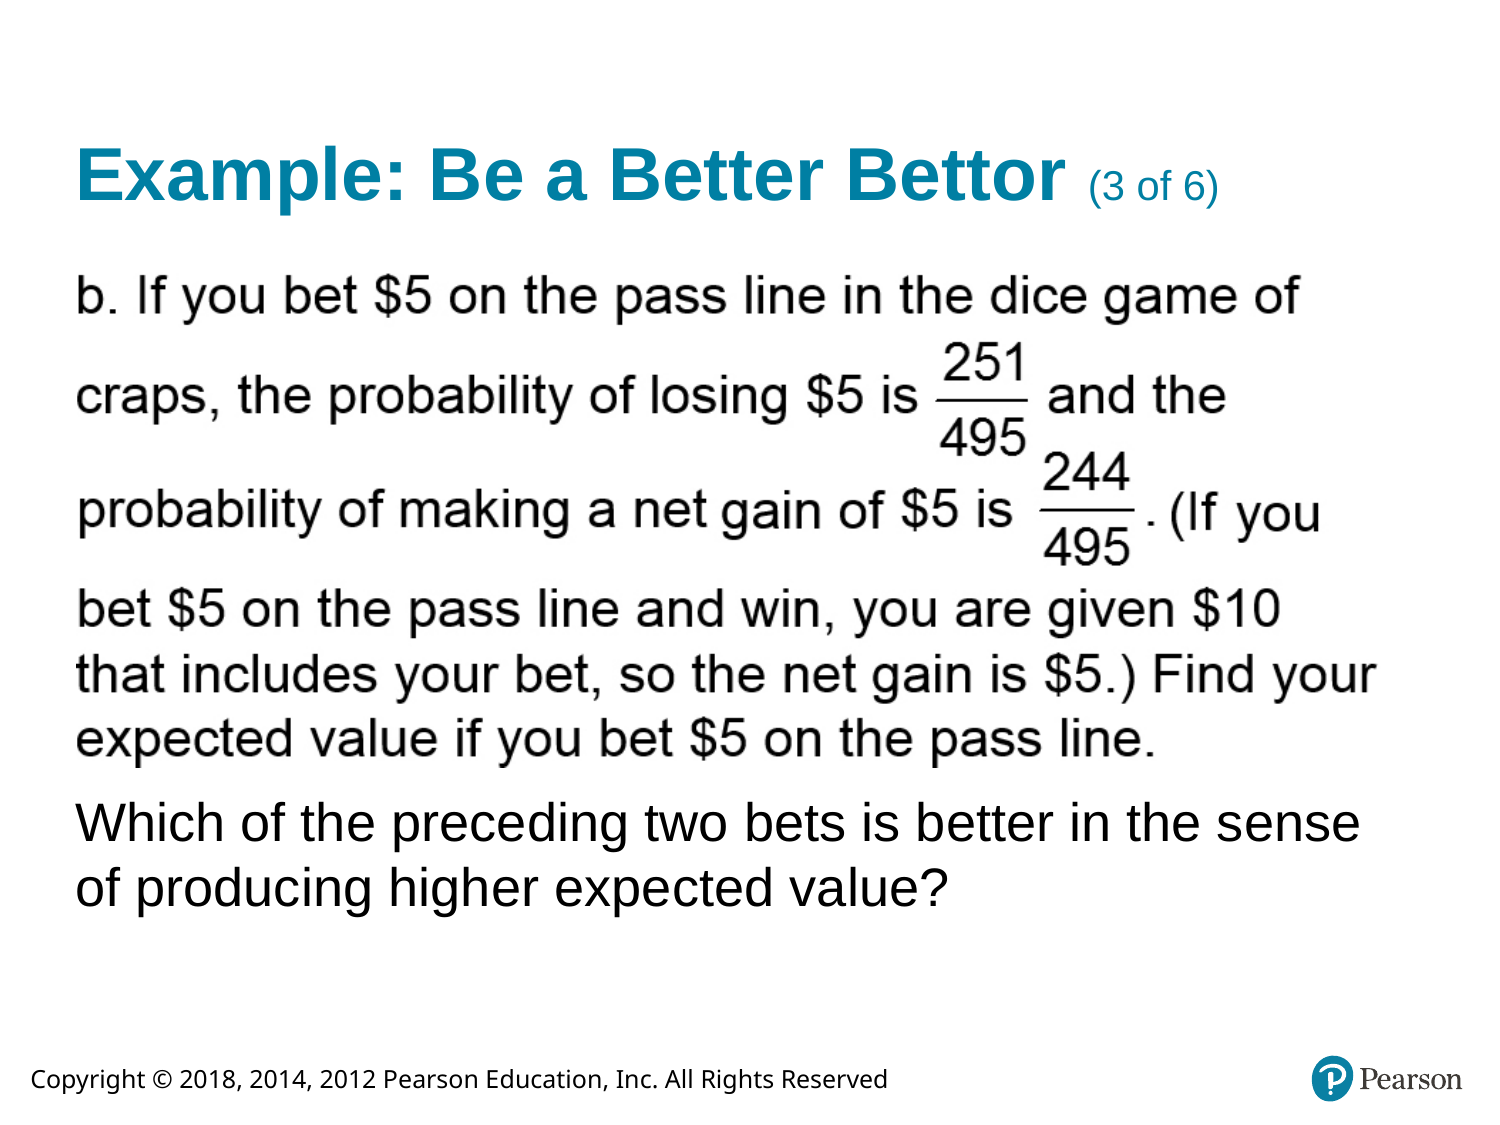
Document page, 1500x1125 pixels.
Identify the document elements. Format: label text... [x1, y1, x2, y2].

title Example: Be a Better Bettor (3 of 6) [75, 35, 1425, 216]
picture [75, 270, 1382, 768]
list Which of the preceding two bets is better in the sense of producing higher expected value? [75, 787, 1400, 925]
